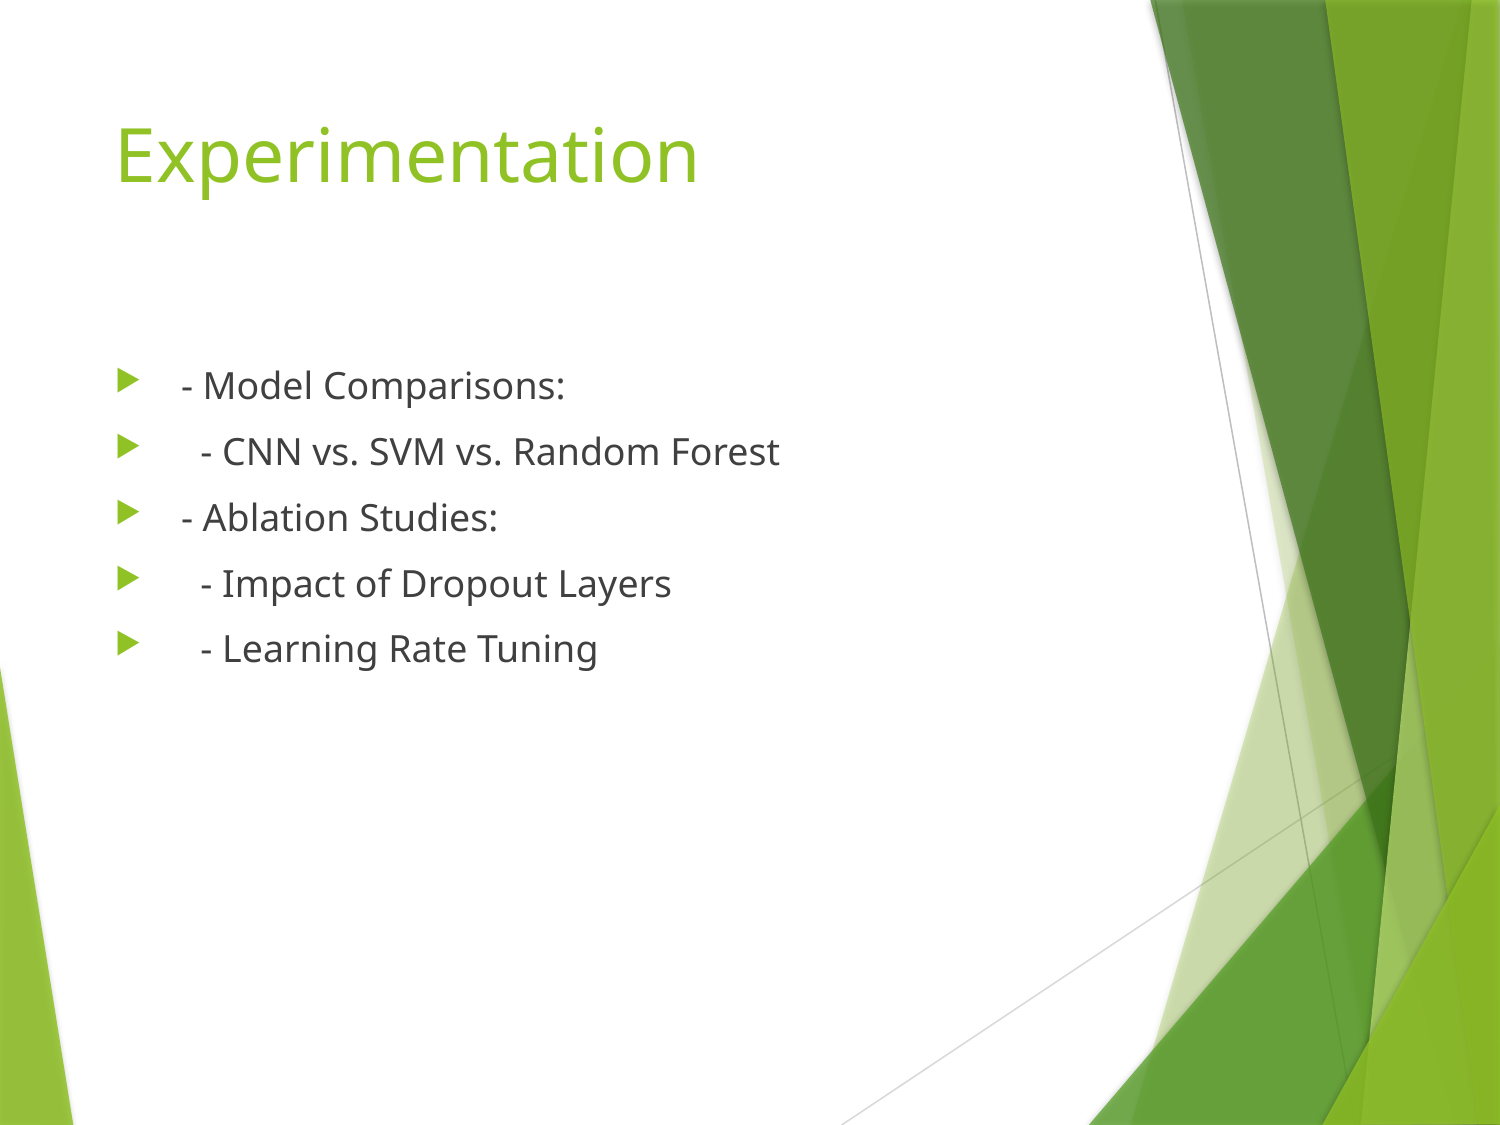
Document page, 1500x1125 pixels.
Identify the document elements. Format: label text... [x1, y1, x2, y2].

list - Model Comparisons: - CNN vs. SVM vs. Random Forest - Ablation Studies: - Impact of Dropout Layers - Learning Rate Tuning [99, 354, 1142, 992]
title Experimentation [99, 99, 1142, 317]
